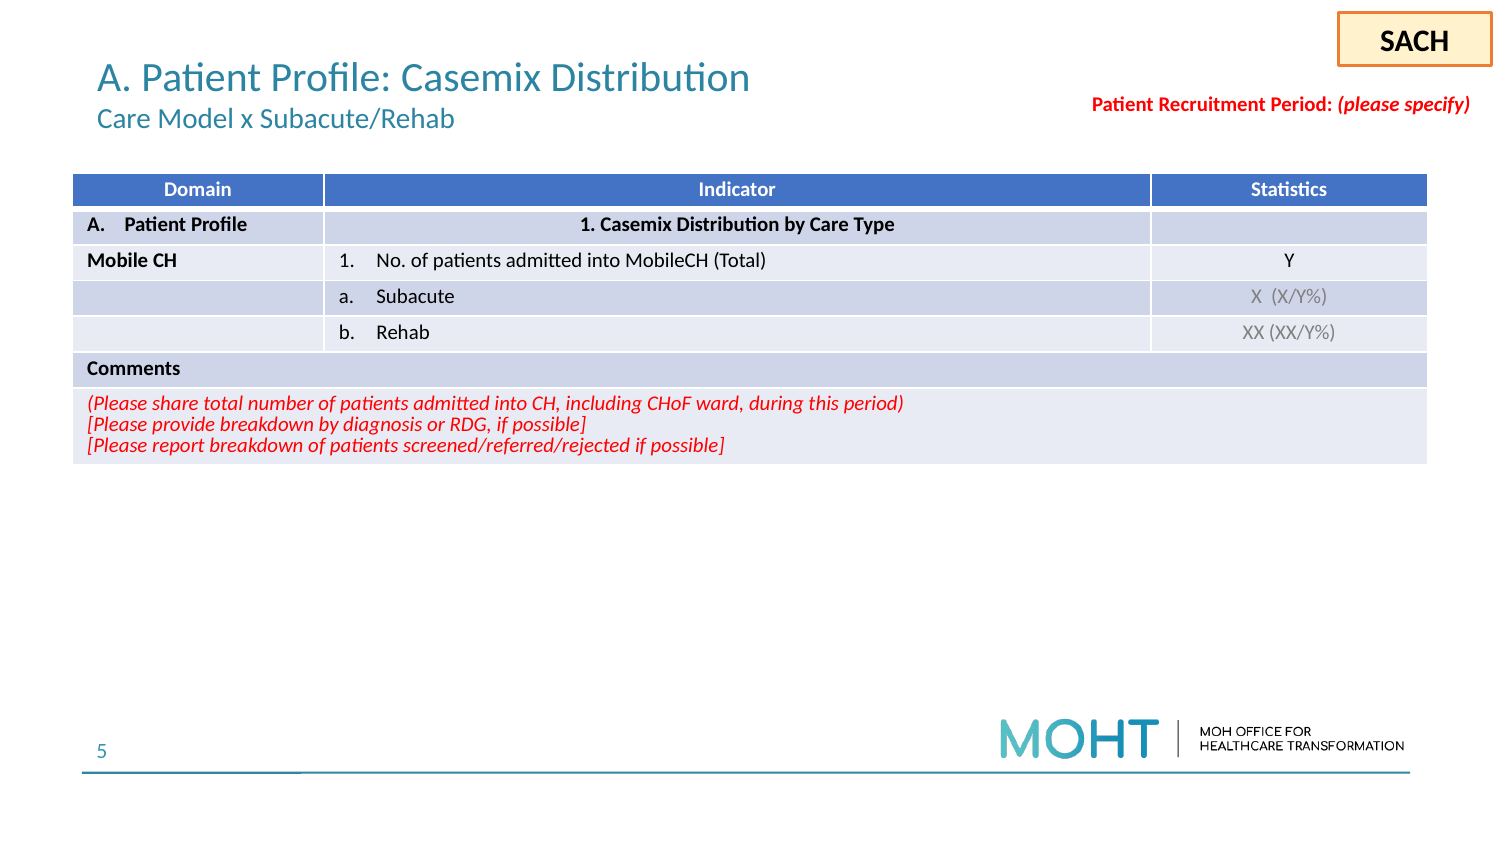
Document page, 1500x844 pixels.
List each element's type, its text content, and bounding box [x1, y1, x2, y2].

text_box Patient Recruitment Period: (please specify) [1075, 82, 1493, 124]
table_header Indicator [325, 174, 1150, 206]
table_header Statistics [1152, 174, 1427, 206]
table_cell XX (XX/Y%) [1152, 317, 1427, 351]
table_cell Comments [73, 353, 1427, 387]
table_cell [73, 281, 323, 315]
table_cell Patient Profile [73, 212, 323, 244]
table_header Domain [73, 174, 323, 206]
table_cell Rehab [325, 317, 1150, 351]
table_cell Subacute [325, 281, 1150, 315]
table_cell X (X/Y%) [1152, 281, 1427, 315]
table_cell [1152, 212, 1427, 244]
table_cell [73, 317, 323, 351]
picture [981, 699, 1424, 778]
title A. Patient Profile: Casemix Distribution Care Model x Subacute/Rehab [84, 30, 1090, 154]
table_cell Y [1152, 246, 1427, 280]
table_cell No. of patients admitted into MobileCH (Total) [325, 246, 1150, 280]
table_cell Mobile CH [73, 246, 323, 280]
table_cell 1. Casemix Distribution by Care Type [325, 212, 1150, 244]
text_box SACH [1338, 12, 1492, 66]
table_cell (Please share total number of patients admitted into CH, including CHoF ward, during this period) [Please provide breakdown by diagnosis or RDG, if possible] [Please report breakdown of patients screened/referred/rejected if possible] [73, 389, 1427, 464]
